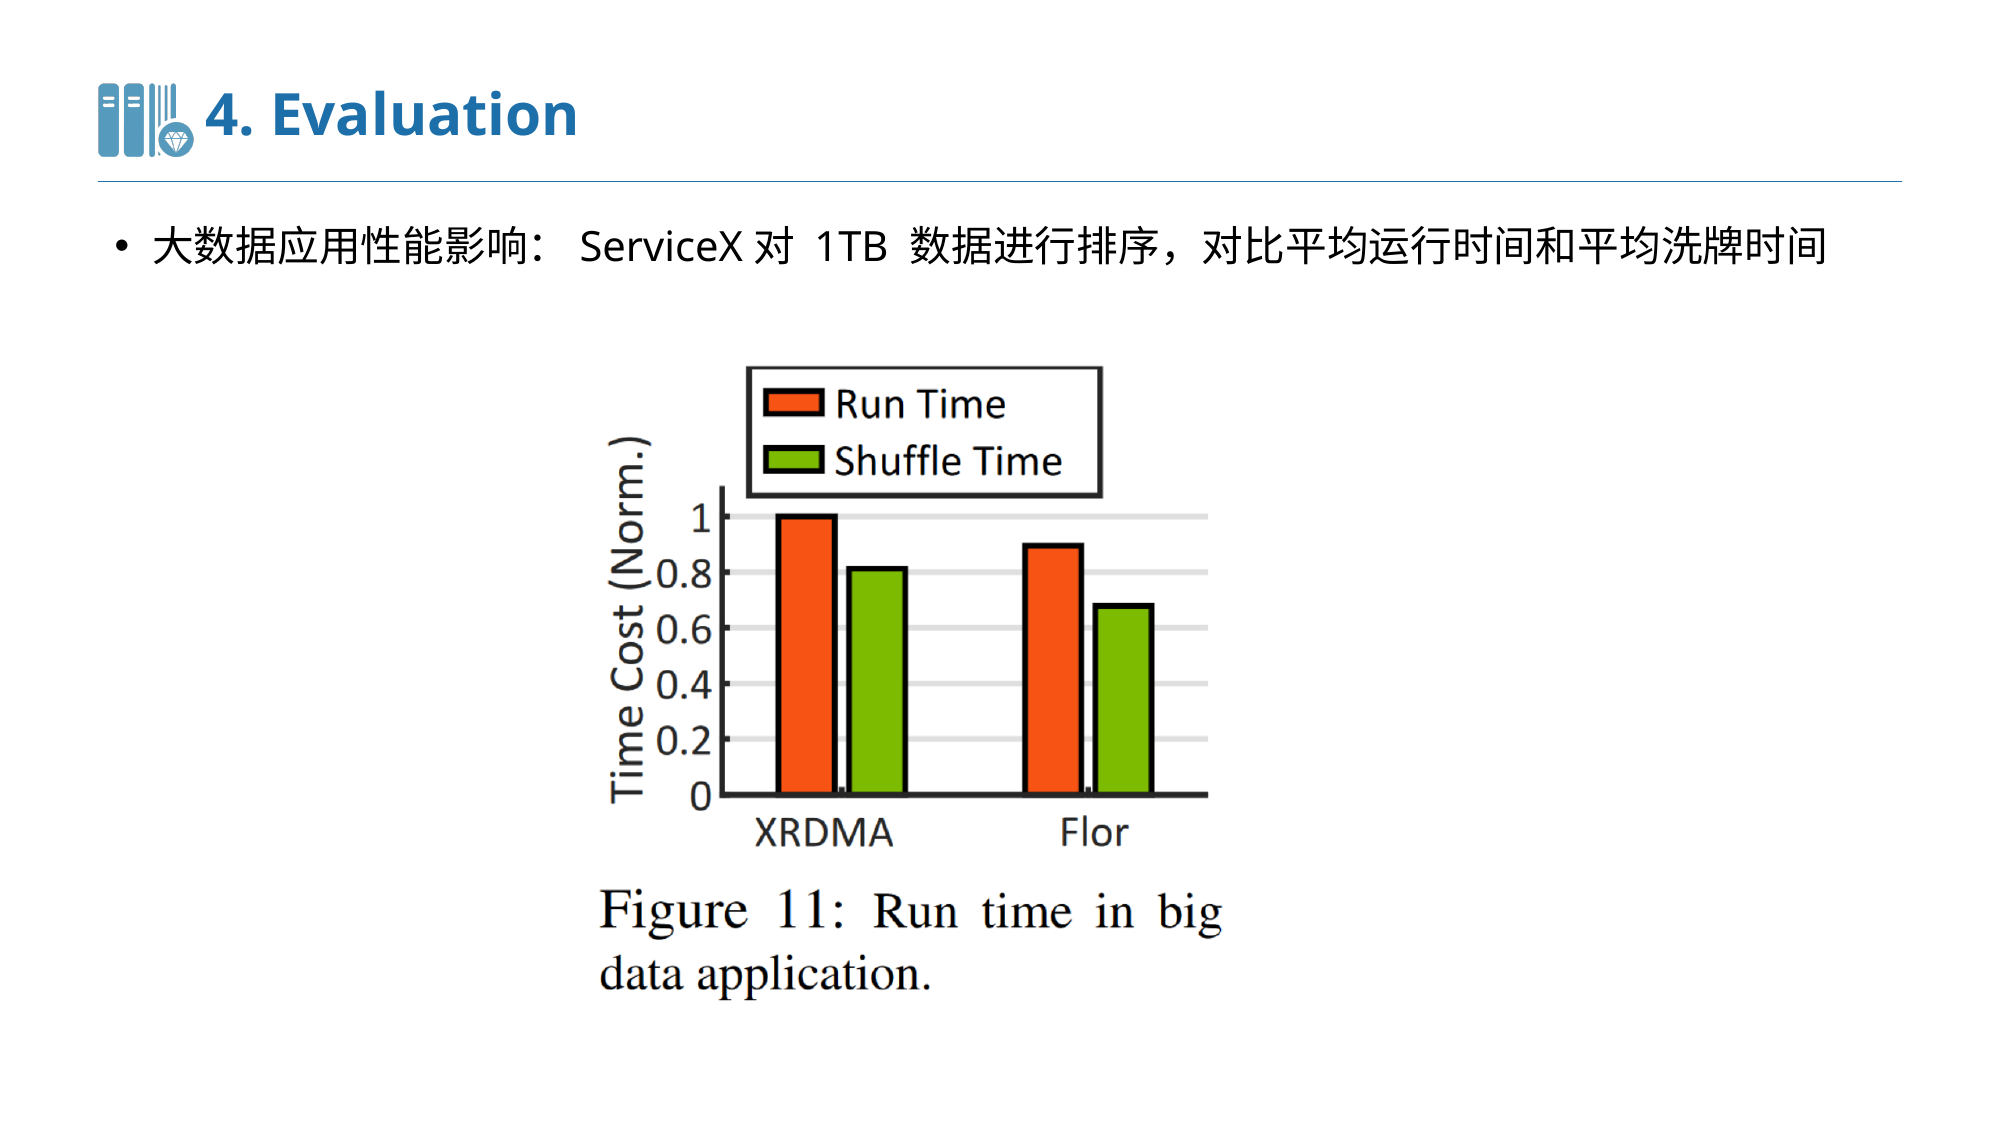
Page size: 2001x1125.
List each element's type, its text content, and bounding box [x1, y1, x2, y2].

text_box 大数据应用性能影响：ServiceX对 1TB 数据进行排序，对比平均运行时间和平均洗牌时间 [99, 199, 1900, 1010]
picture [81, 56, 205, 180]
picture [584, 319, 1259, 1018]
text_box 4. Evaluation [205, 69, 595, 155]
